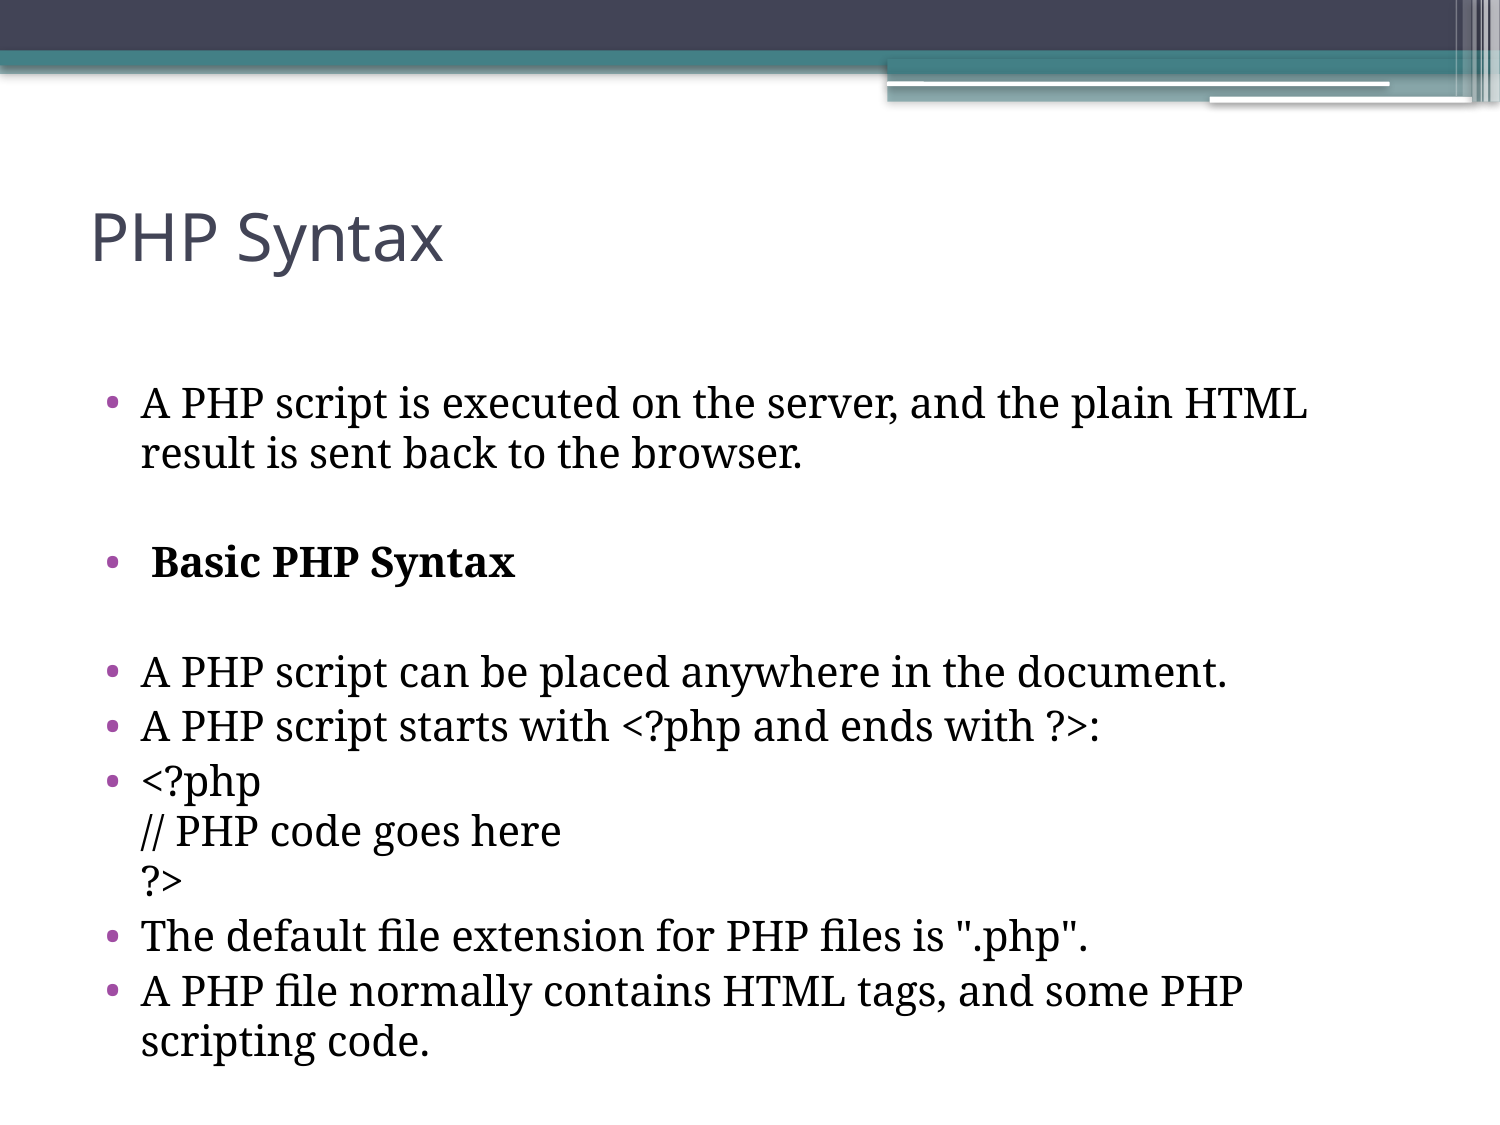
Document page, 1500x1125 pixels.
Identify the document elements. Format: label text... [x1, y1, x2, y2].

title PHP Syntax [75, 187, 1425, 363]
list A PHP script is executed on the server, and the plain HTML result is sent back to the browser. Basic PHP Syntax A PHP script can be placed anywhere in the document. A PHP script starts with <?php and ends with ?>: <?php // PHP code goes here ?> The default file extension for PHP files is ".php". A PHP file normally contains HTML tags, and some PHP scripting code. [75, 368, 1425, 1079]
